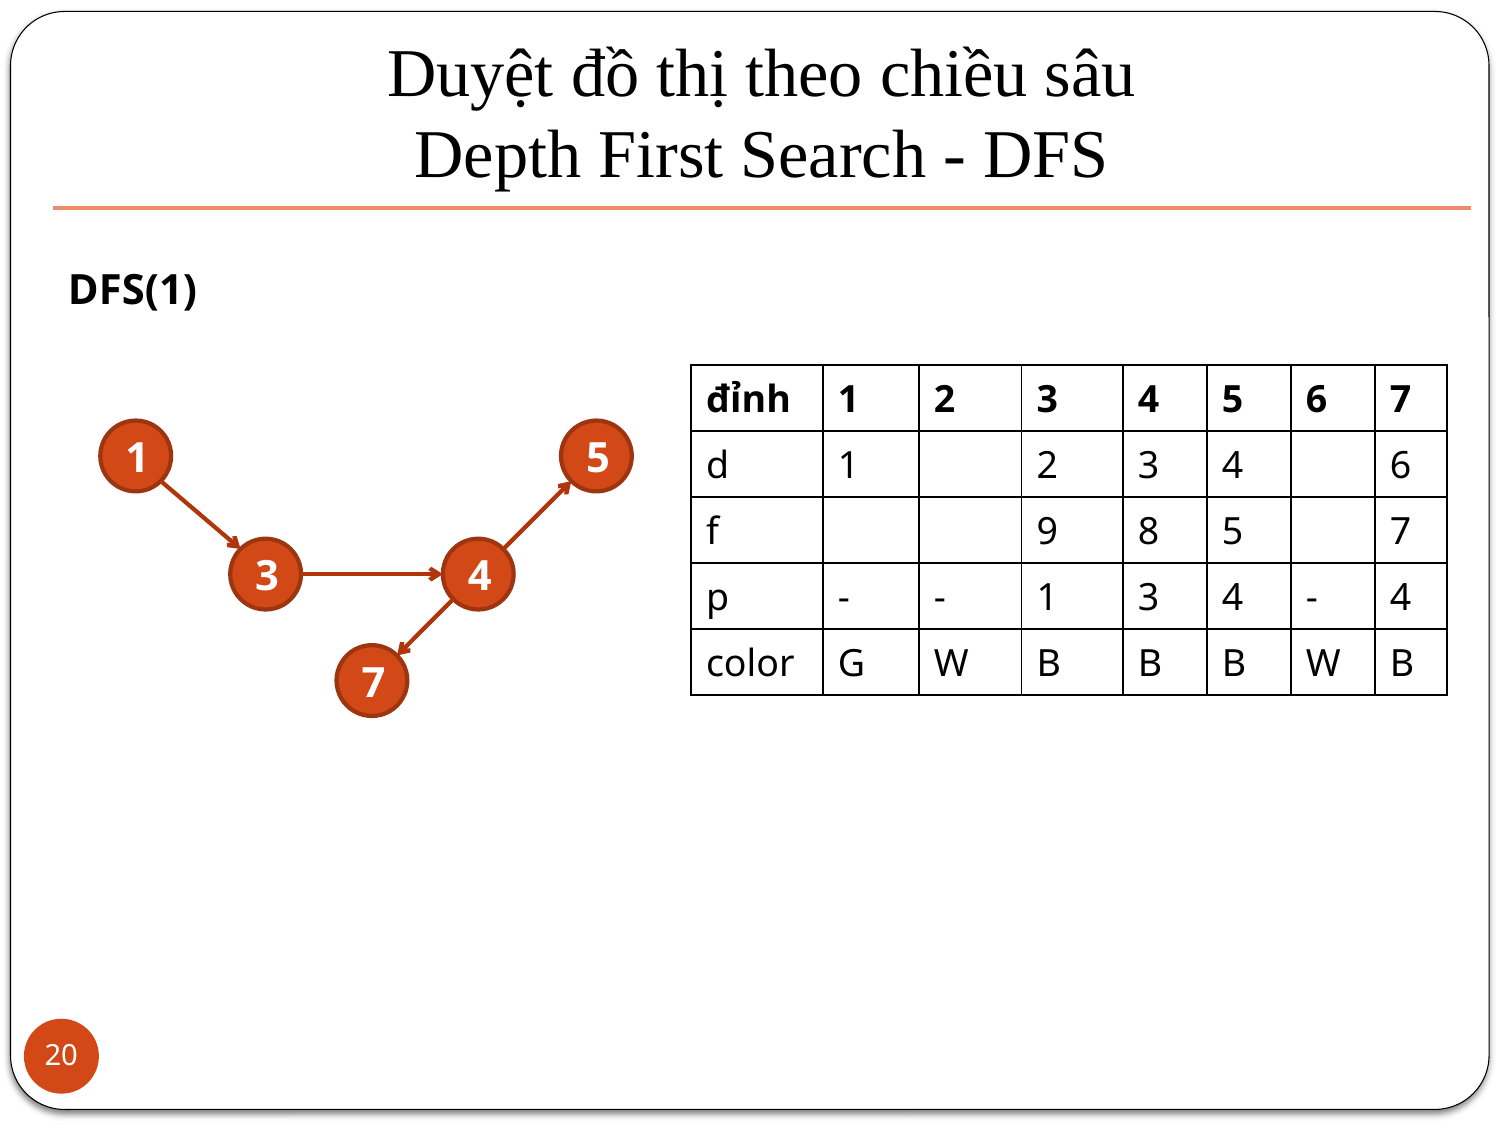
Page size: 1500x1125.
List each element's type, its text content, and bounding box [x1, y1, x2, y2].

table_cell [1292, 498, 1374, 562]
text_box 1 [99, 419, 173, 493]
table_cell 3 [1124, 432, 1206, 496]
table_cell d [692, 432, 822, 496]
table_cell 2 [1022, 432, 1122, 496]
table_cell [824, 498, 918, 562]
text_box 3 [229, 537, 302, 611]
title Duyệt đồ thị theo chiều sâu Depth First Search - DFS [53, 19, 1471, 206]
table_cell p [692, 564, 822, 628]
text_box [160, 480, 241, 550]
table_cell 4 [1208, 564, 1290, 628]
table_cell f [692, 498, 822, 562]
text_box DFS(1) [53, 255, 432, 321]
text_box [396, 598, 454, 656]
table_cell 6 [1376, 432, 1446, 496]
table_cell - [920, 564, 1021, 628]
slide_number 20 [23, 1018, 99, 1094]
table_cell B [1208, 630, 1290, 694]
table_header 3 [1022, 366, 1122, 430]
table_cell [1292, 432, 1374, 496]
table_cell B [1124, 630, 1206, 694]
table_cell color [692, 630, 822, 694]
table_cell [920, 432, 1021, 496]
table_cell 8 [1124, 498, 1206, 562]
table_cell 7 [1376, 498, 1446, 562]
table_cell 3 [1124, 564, 1206, 628]
table_cell [920, 498, 1021, 562]
table_cell B [1022, 630, 1122, 694]
text_box 4 [441, 537, 515, 611]
table_cell B [1376, 630, 1446, 694]
table_cell 5 [1208, 498, 1290, 562]
table_cell W [920, 630, 1021, 694]
table_cell - [824, 564, 918, 628]
table_cell 1 [824, 432, 918, 496]
table_header 1 [824, 366, 918, 430]
table_header 5 [1208, 366, 1290, 430]
table_cell 4 [1376, 564, 1446, 628]
table_cell - [1292, 564, 1374, 628]
table_header 7 [1376, 366, 1446, 430]
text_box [503, 480, 572, 550]
table_header 2 [920, 366, 1021, 430]
table_cell 9 [1022, 498, 1122, 562]
table_header 6 [1292, 366, 1374, 430]
text_box 7 [335, 644, 409, 718]
table_cell G [824, 630, 918, 694]
table_cell 1 [1022, 564, 1122, 628]
table_cell W [1292, 630, 1374, 694]
table_header 4 [1124, 366, 1206, 430]
table_cell 4 [1208, 432, 1290, 496]
table_header đỉnh [692, 366, 822, 430]
text_box 5 [559, 419, 633, 493]
